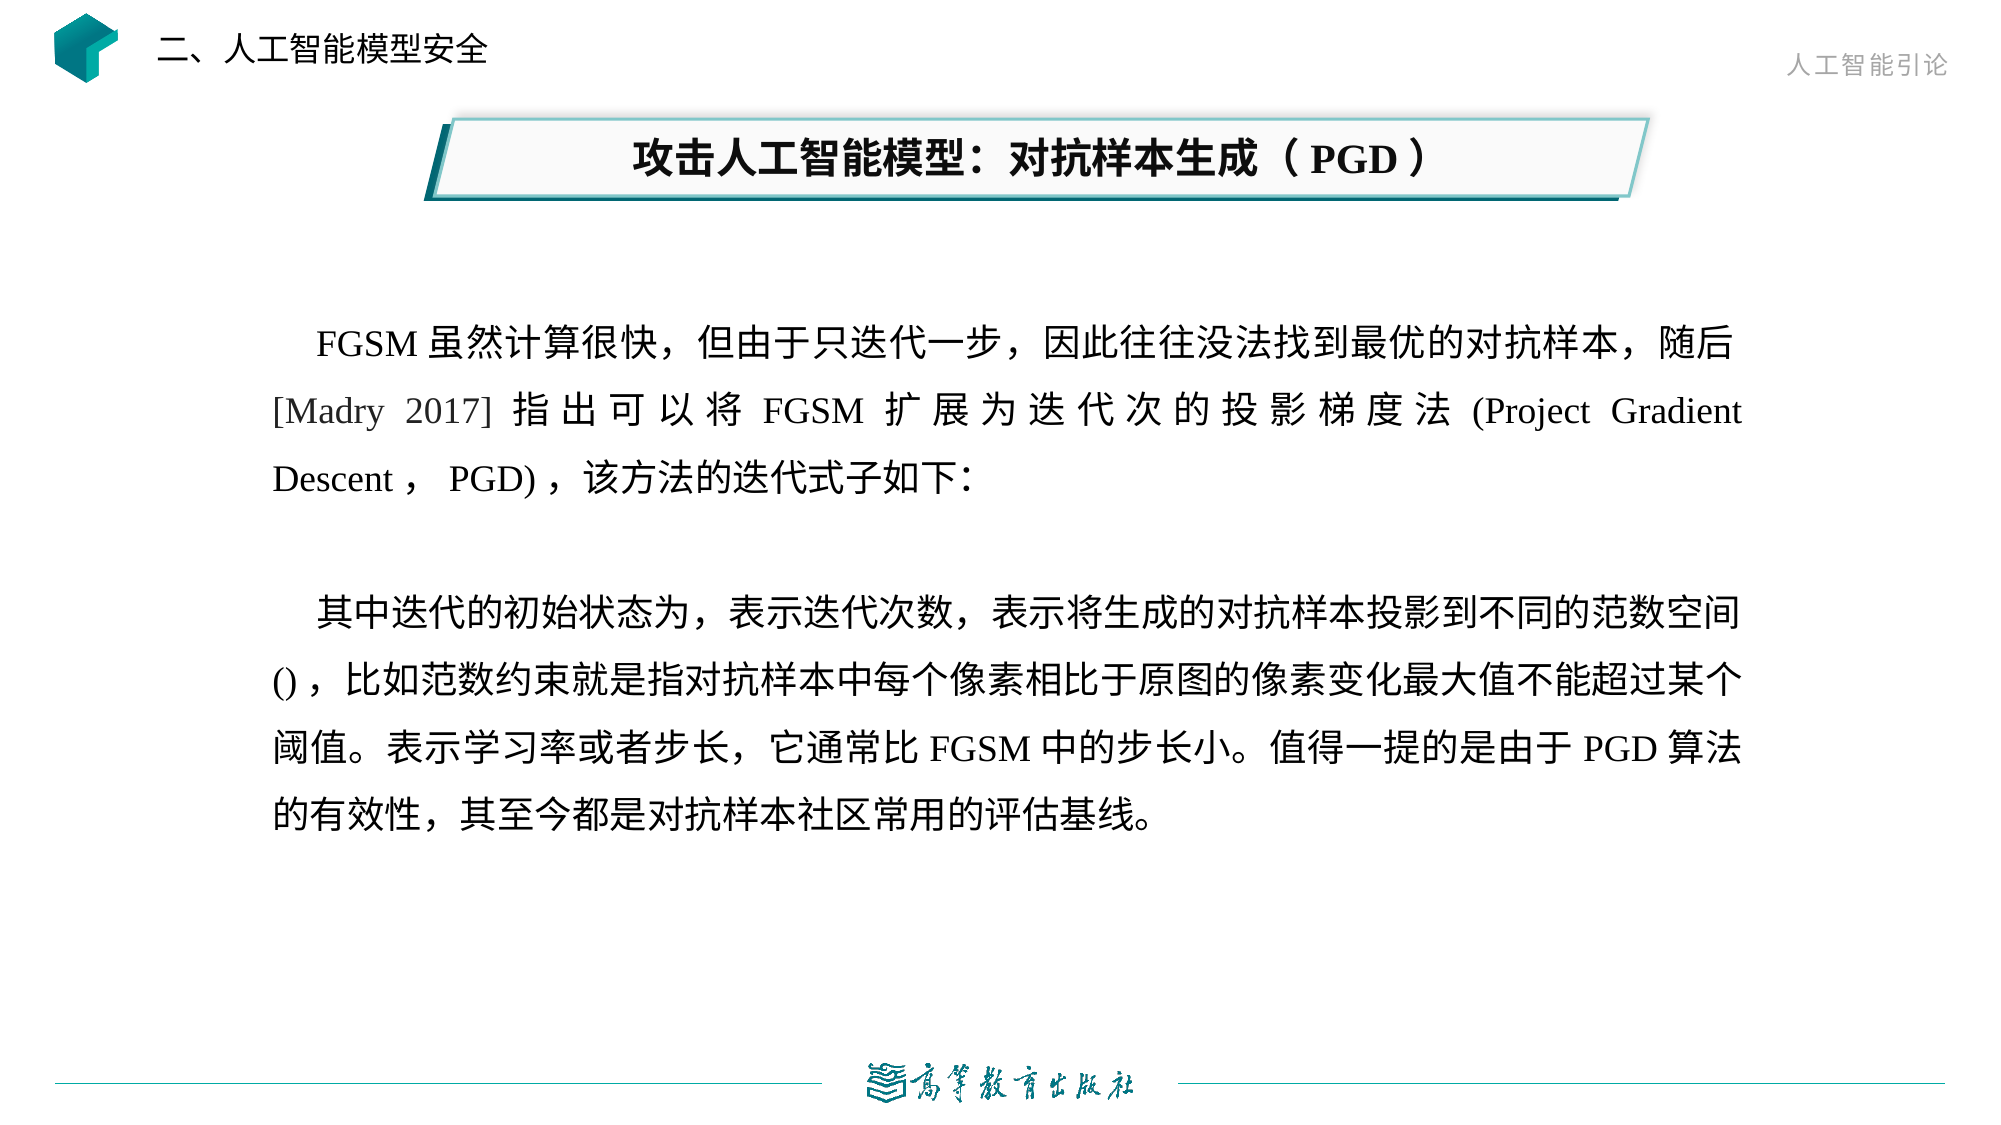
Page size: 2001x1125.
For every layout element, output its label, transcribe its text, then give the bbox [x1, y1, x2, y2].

picture [867, 1063, 1133, 1103]
text_box 二、人工智能模型安全 [142, 21, 505, 76]
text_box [423, 119, 1649, 201]
